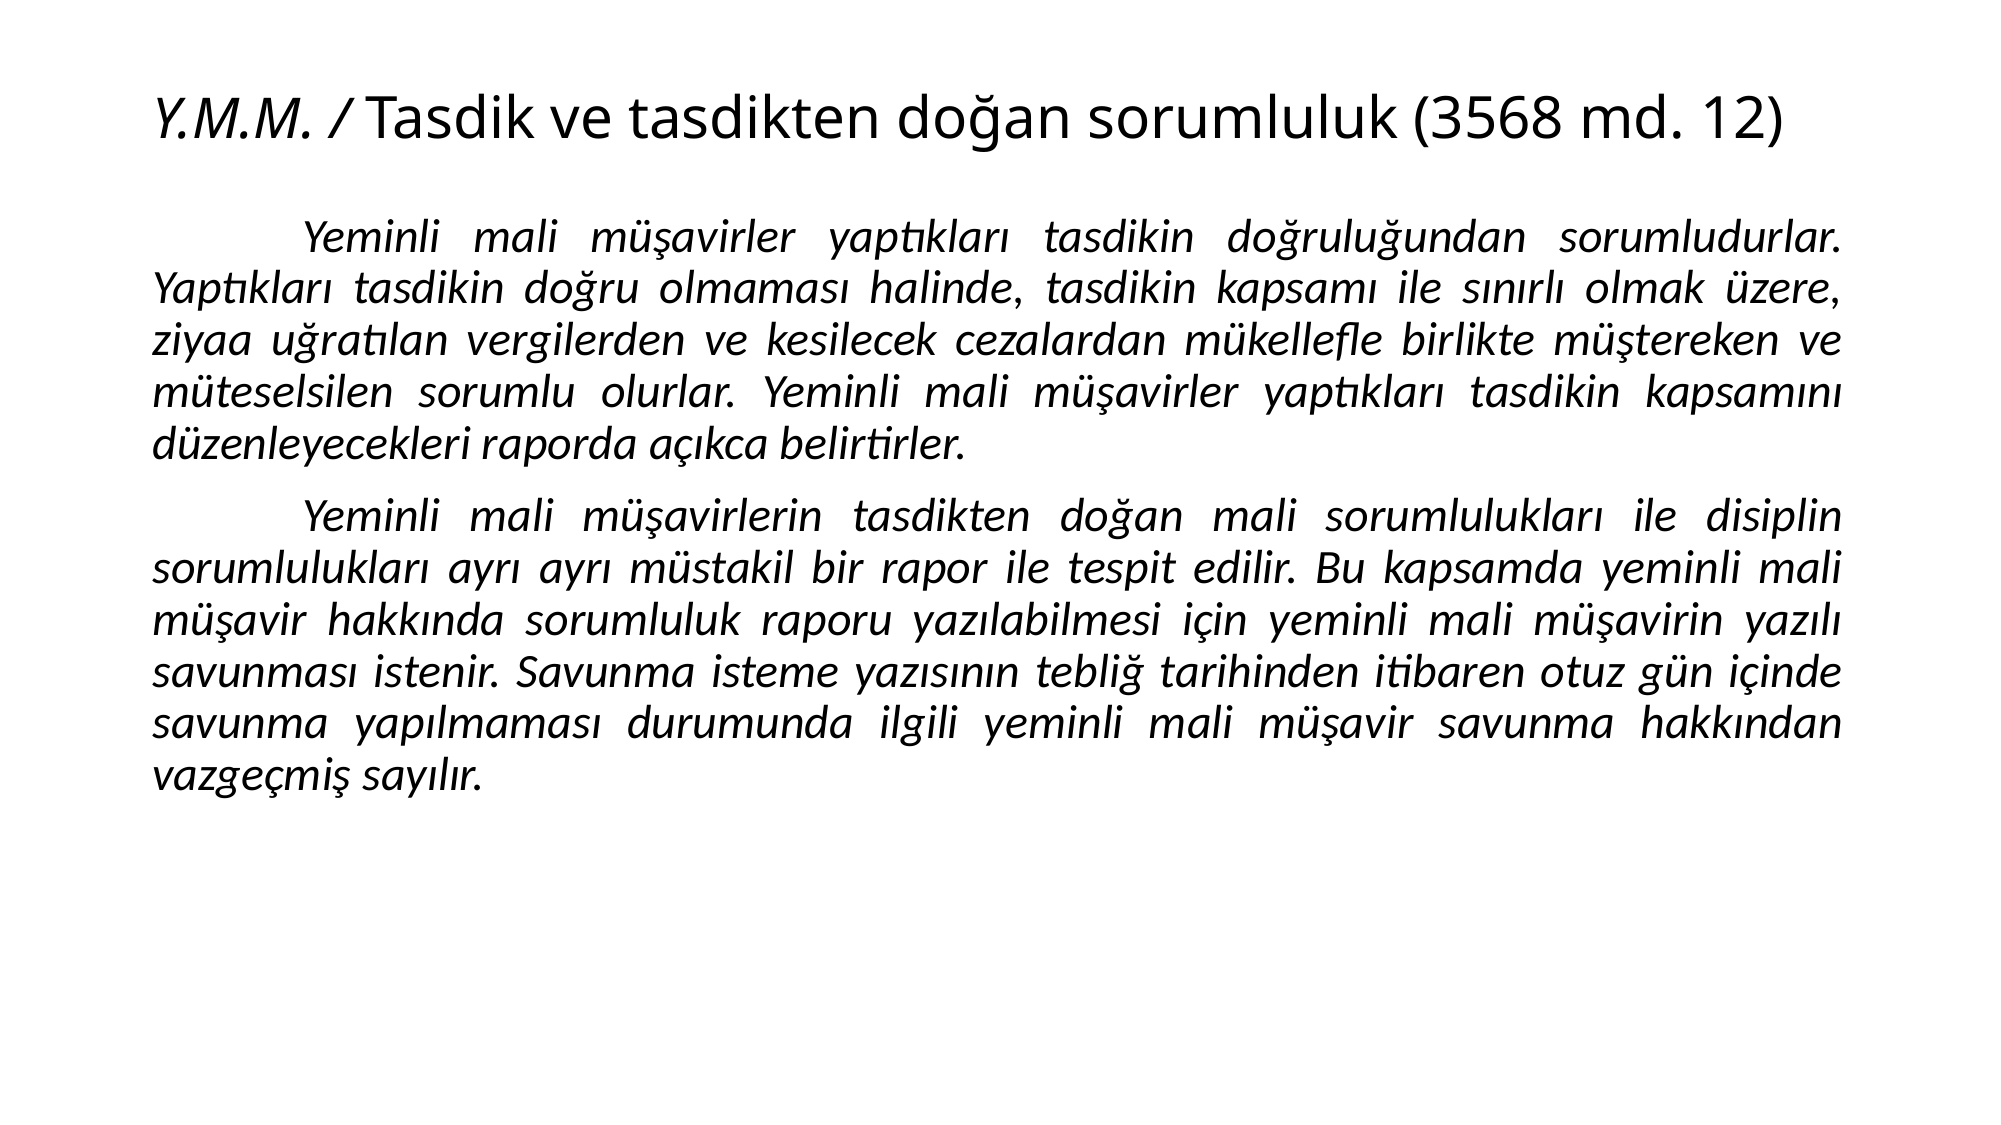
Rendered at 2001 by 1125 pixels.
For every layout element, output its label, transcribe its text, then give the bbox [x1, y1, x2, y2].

list Yeminli mali müşavirler yaptıkları tasdikin doğruluğundan sorumludurlar. Yaptıkları tasdikin doğru olmaması halinde, tasdikin kapsamı ile sınırlı olmak üzere, ziyaa uğratılan vergilerden ve kesilecek cezalardan mükellefle birlikte müştereken ve müteselsilen sorumlu olurlar. Yeminli mali müşavirler yaptıkları tasdikin kapsamını düzenleyecekleri raporda açıkca belirtirler. Yeminli mali müşavirlerin tasdikten doğan mali sorumlulukları ile disiplin sorumlulukları ayrı ayrı müstakil bir rapor ile tespit edilir. Bu kapsamda yeminli mali müşavir hakkında sorumluluk raporu yazılabilmesi için yeminli mali müşavirin yazılı savunması istenir. Savunma isteme yazısının tebliğ tarihinden itibaren otuz gün içinde savunma yapılmaması durumunda ilgili yeminli mali müşavir savunma hakkından vazgeçmiş sayılır. [137, 203, 1863, 1014]
title Y.M.M. / Tasdik ve tasdikten doğan sorumluluk (3568 md. 12) [137, 59, 1863, 180]
